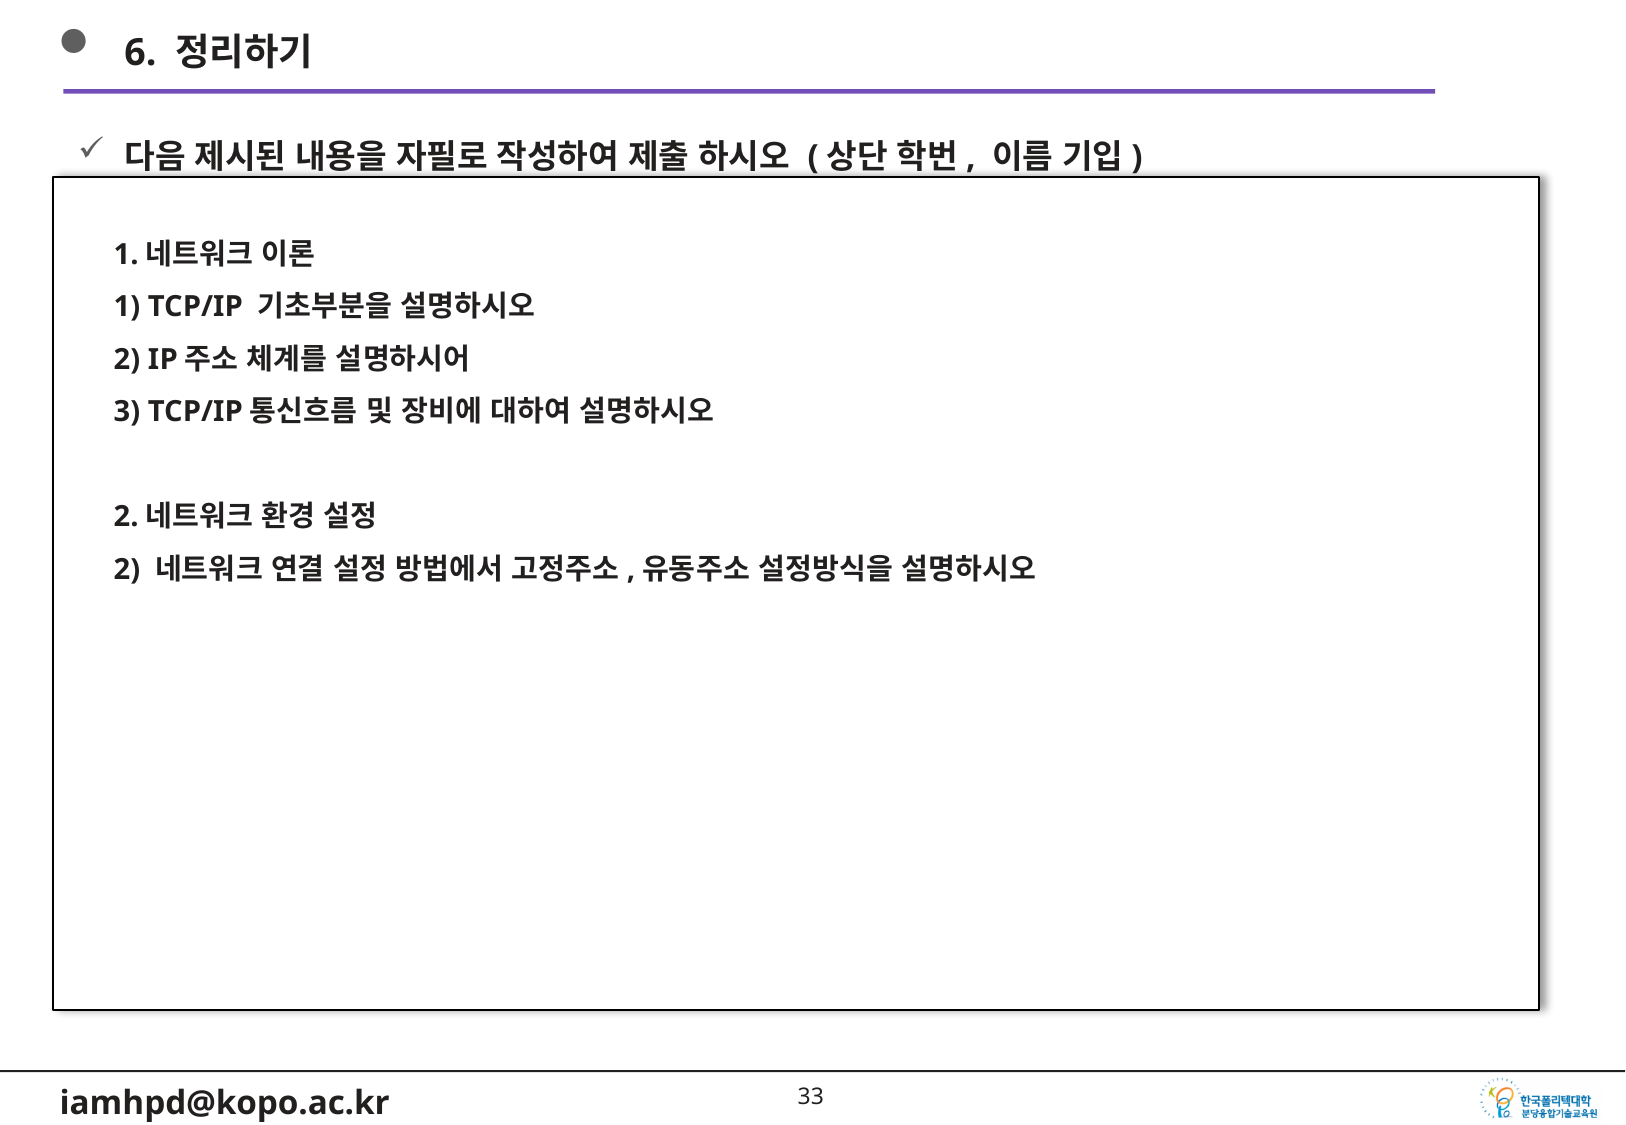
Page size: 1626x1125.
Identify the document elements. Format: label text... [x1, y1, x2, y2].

text_box [44, 0, 1604, 114]
text_box [53, 176, 1540, 1010]
text_box 32 [765, 1072, 857, 1123]
text_box 1.네트워크 이론 1) TCP/IP 기초부분을 설명하시오 2) IP주소 체계를 설명하시어 3) TCP/IP통신흐름 및 장비에 대하여 설명하시오 2.네트워크 환경 설정 2) 네트워크 연결 설정 방법에서 고정주소,유동주소 설정방식을 설명하시오 [98, 210, 1415, 645]
text_box 다음 제시된 내용을 자필로 작성하여 제출 하시오 (상단 학번, 이름 기입) [63, 127, 1622, 175]
picture [1476, 1073, 1604, 1125]
text_box 6. 정리하기 [109, 20, 943, 93]
